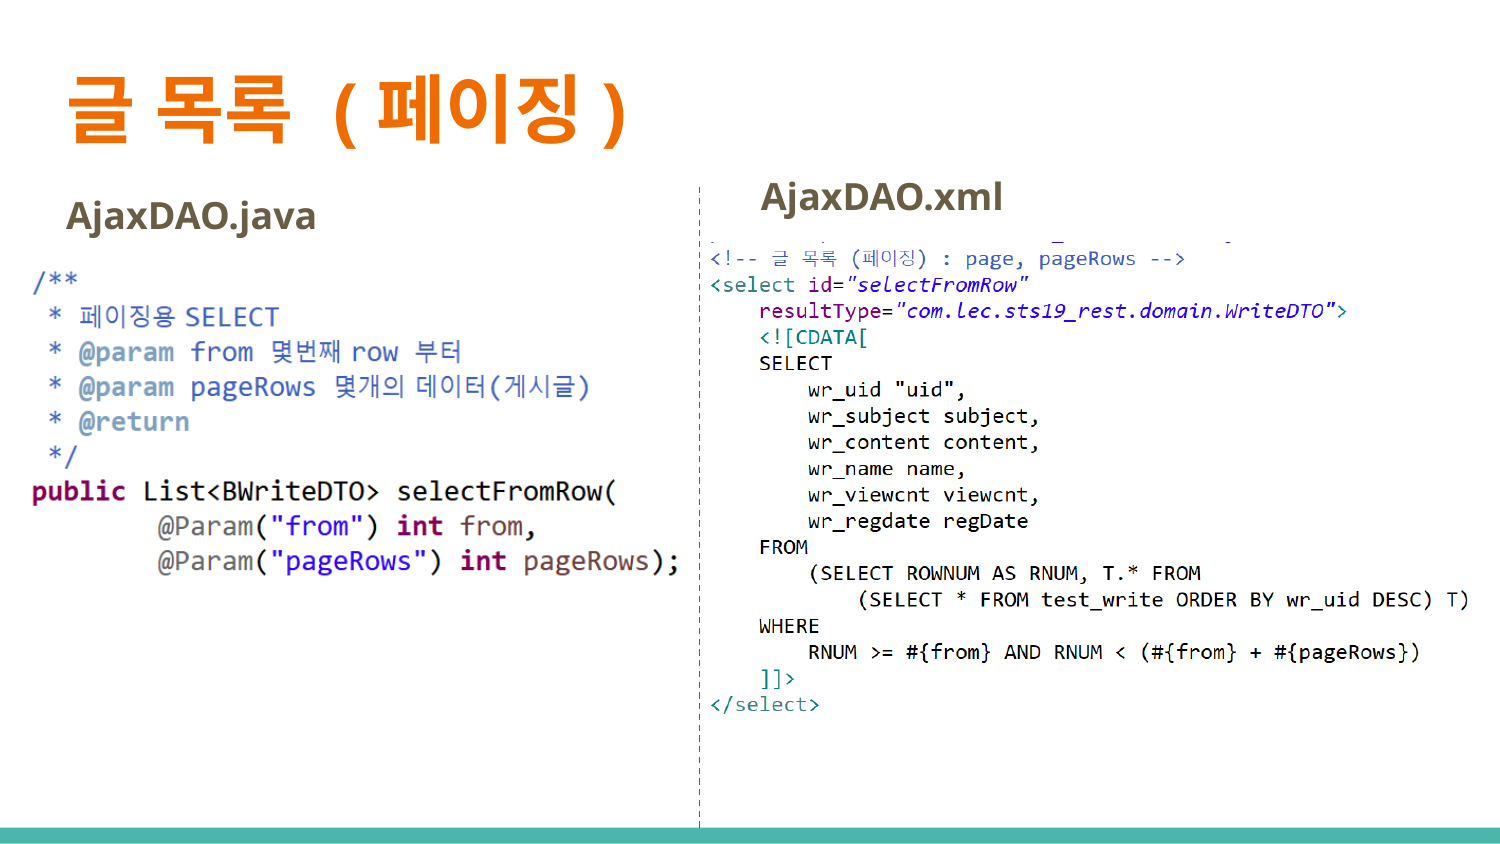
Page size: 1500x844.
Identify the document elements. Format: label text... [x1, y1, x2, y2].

picture [24, 262, 687, 587]
picture [710, 242, 1476, 720]
list AjaxDAO.java [51, 170, 356, 238]
title 글 목록 (페이징) [51, 48, 1011, 164]
list AjaxDAO.xml [745, 150, 1051, 218]
